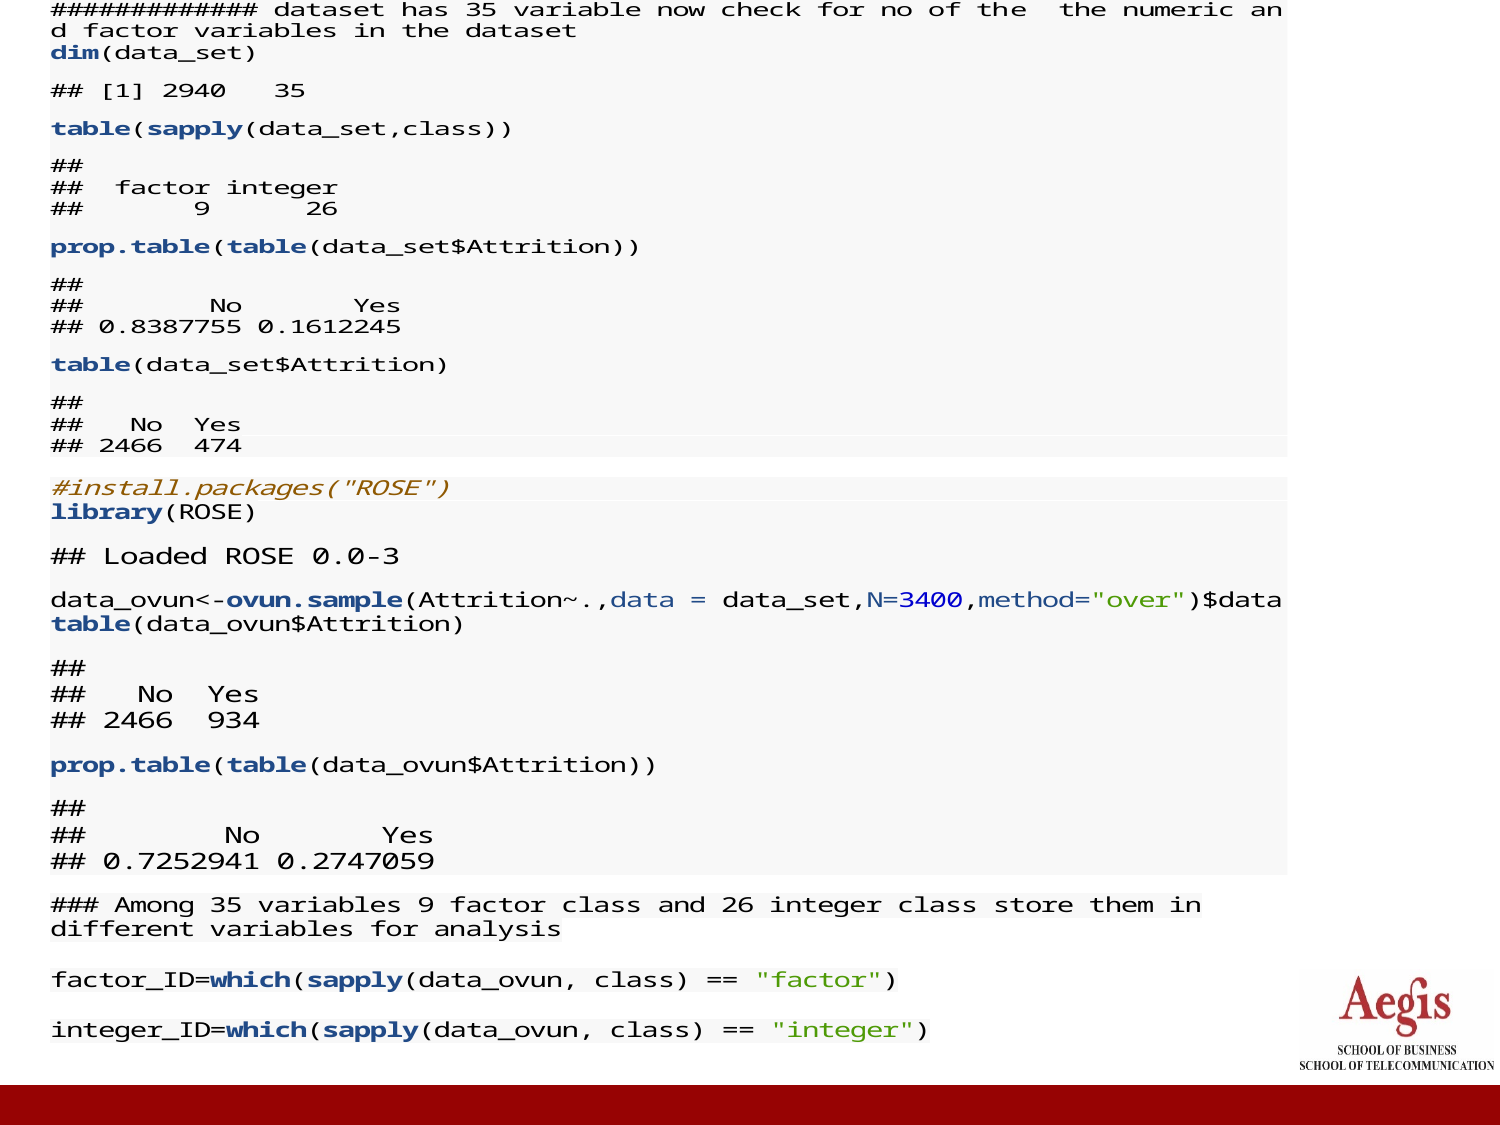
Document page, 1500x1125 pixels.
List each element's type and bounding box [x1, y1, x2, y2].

picture [49, 476, 1288, 1063]
picture [1299, 969, 1494, 1070]
picture [49, 0, 1288, 475]
